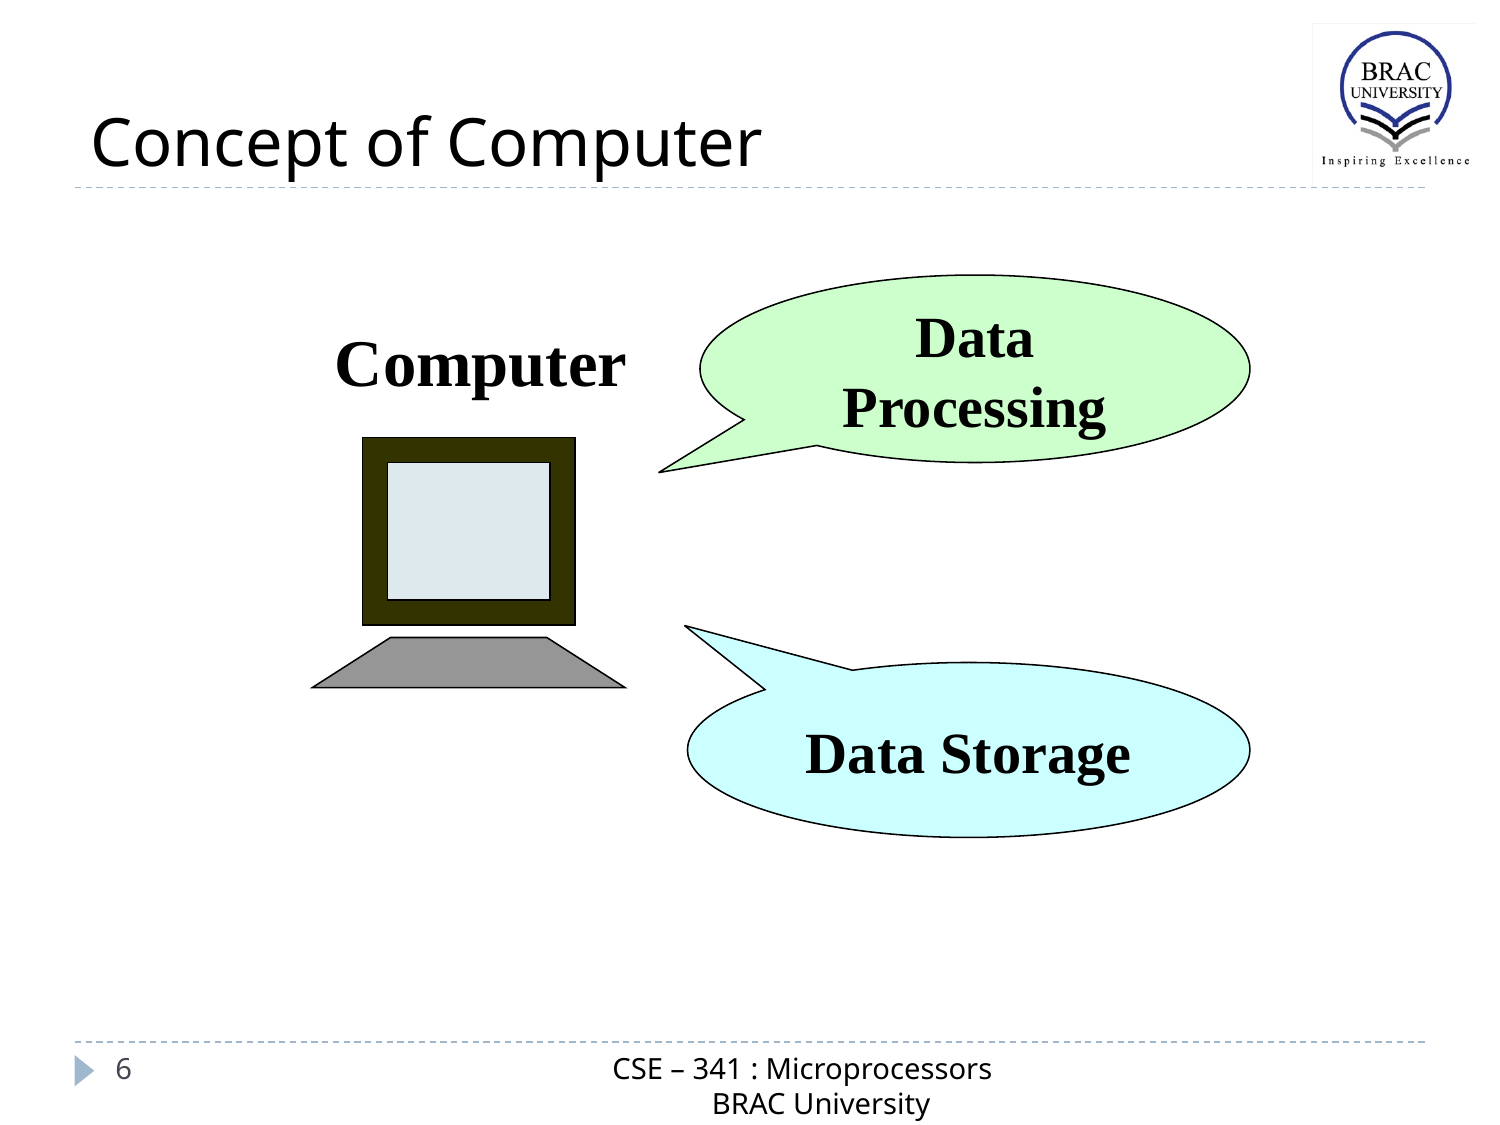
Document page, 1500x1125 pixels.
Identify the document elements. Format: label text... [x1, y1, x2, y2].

footer CSE – 341 : Microprocessors BRAC University [300, 1042, 1313, 1103]
title Concept of Computer [75, 24, 1310, 188]
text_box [287, 312, 676, 688]
text_box Data Processing [679, 275, 1250, 470]
slide_number ‹#› [100, 1042, 300, 1103]
picture [1312, 23, 1476, 187]
text_box Data Storage [684, 625, 1250, 838]
